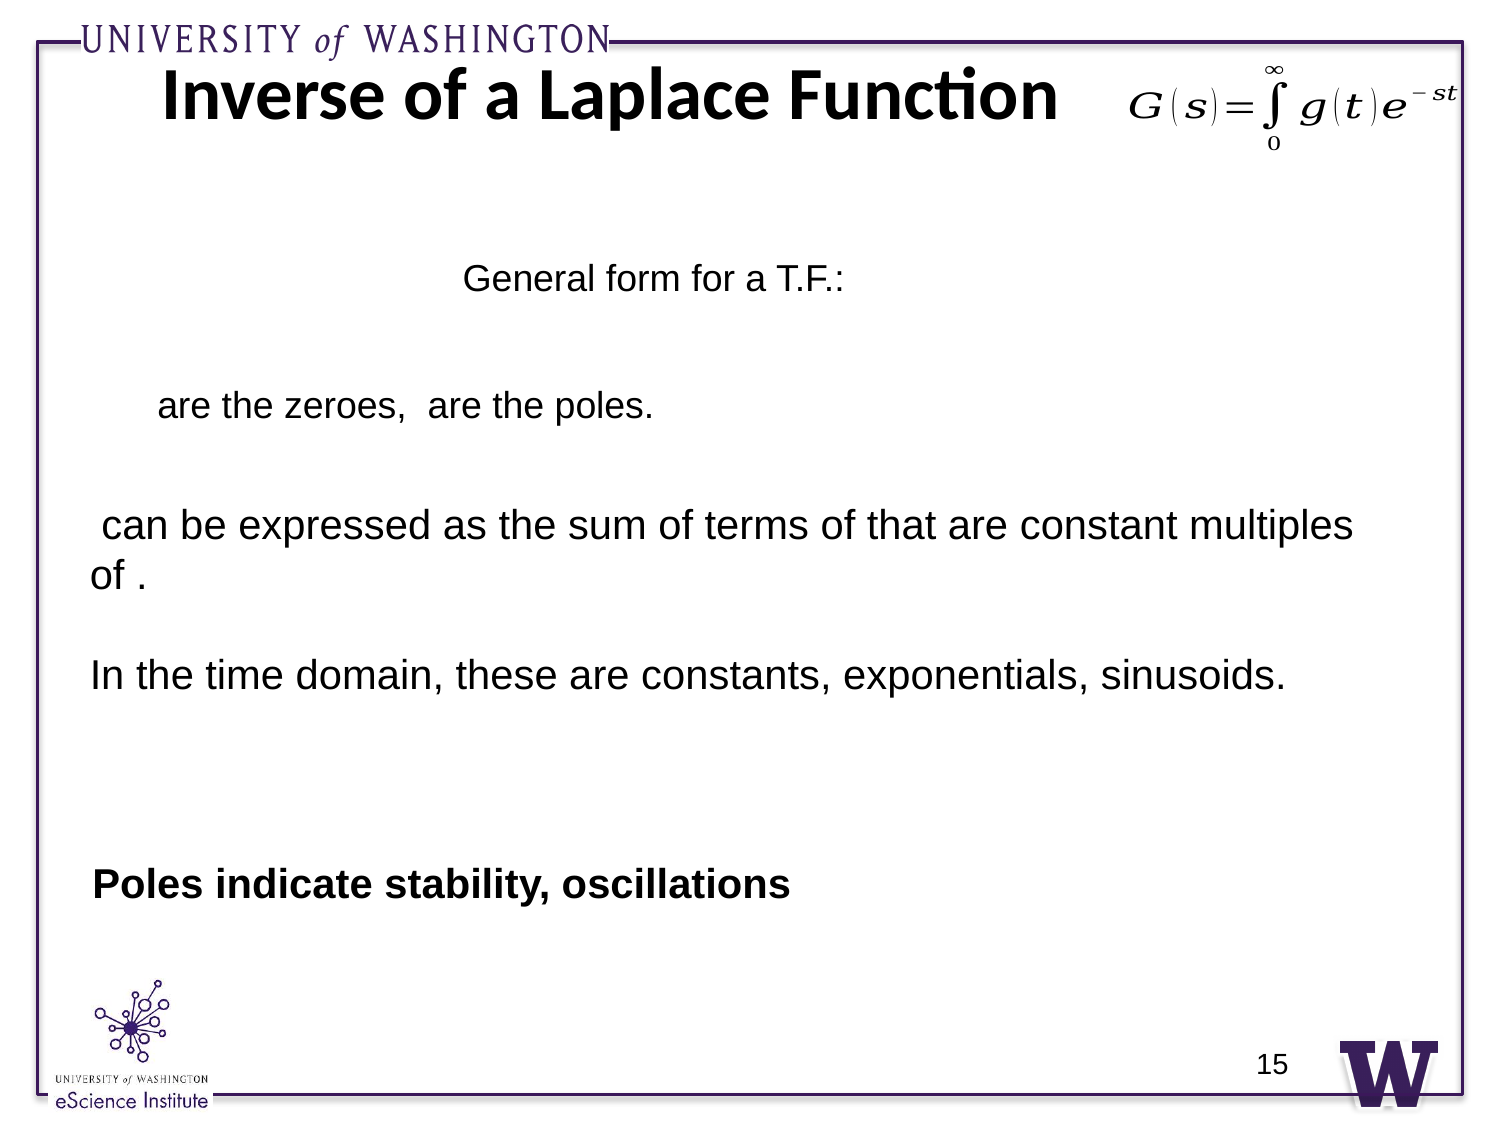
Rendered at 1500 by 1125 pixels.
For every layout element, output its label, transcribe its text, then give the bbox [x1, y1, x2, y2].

picture [81, 24, 609, 37]
title Inverse of a Laplace Function [75, 37, 1148, 175]
text_box Poles indicate stability, oscillations [77, 849, 807, 915]
picture [1340, 1096, 1438, 1107]
slide_number 15 [1241, 1037, 1325, 1098]
picture [48, 978, 213, 1113]
picture [1340, 1041, 1438, 1093]
